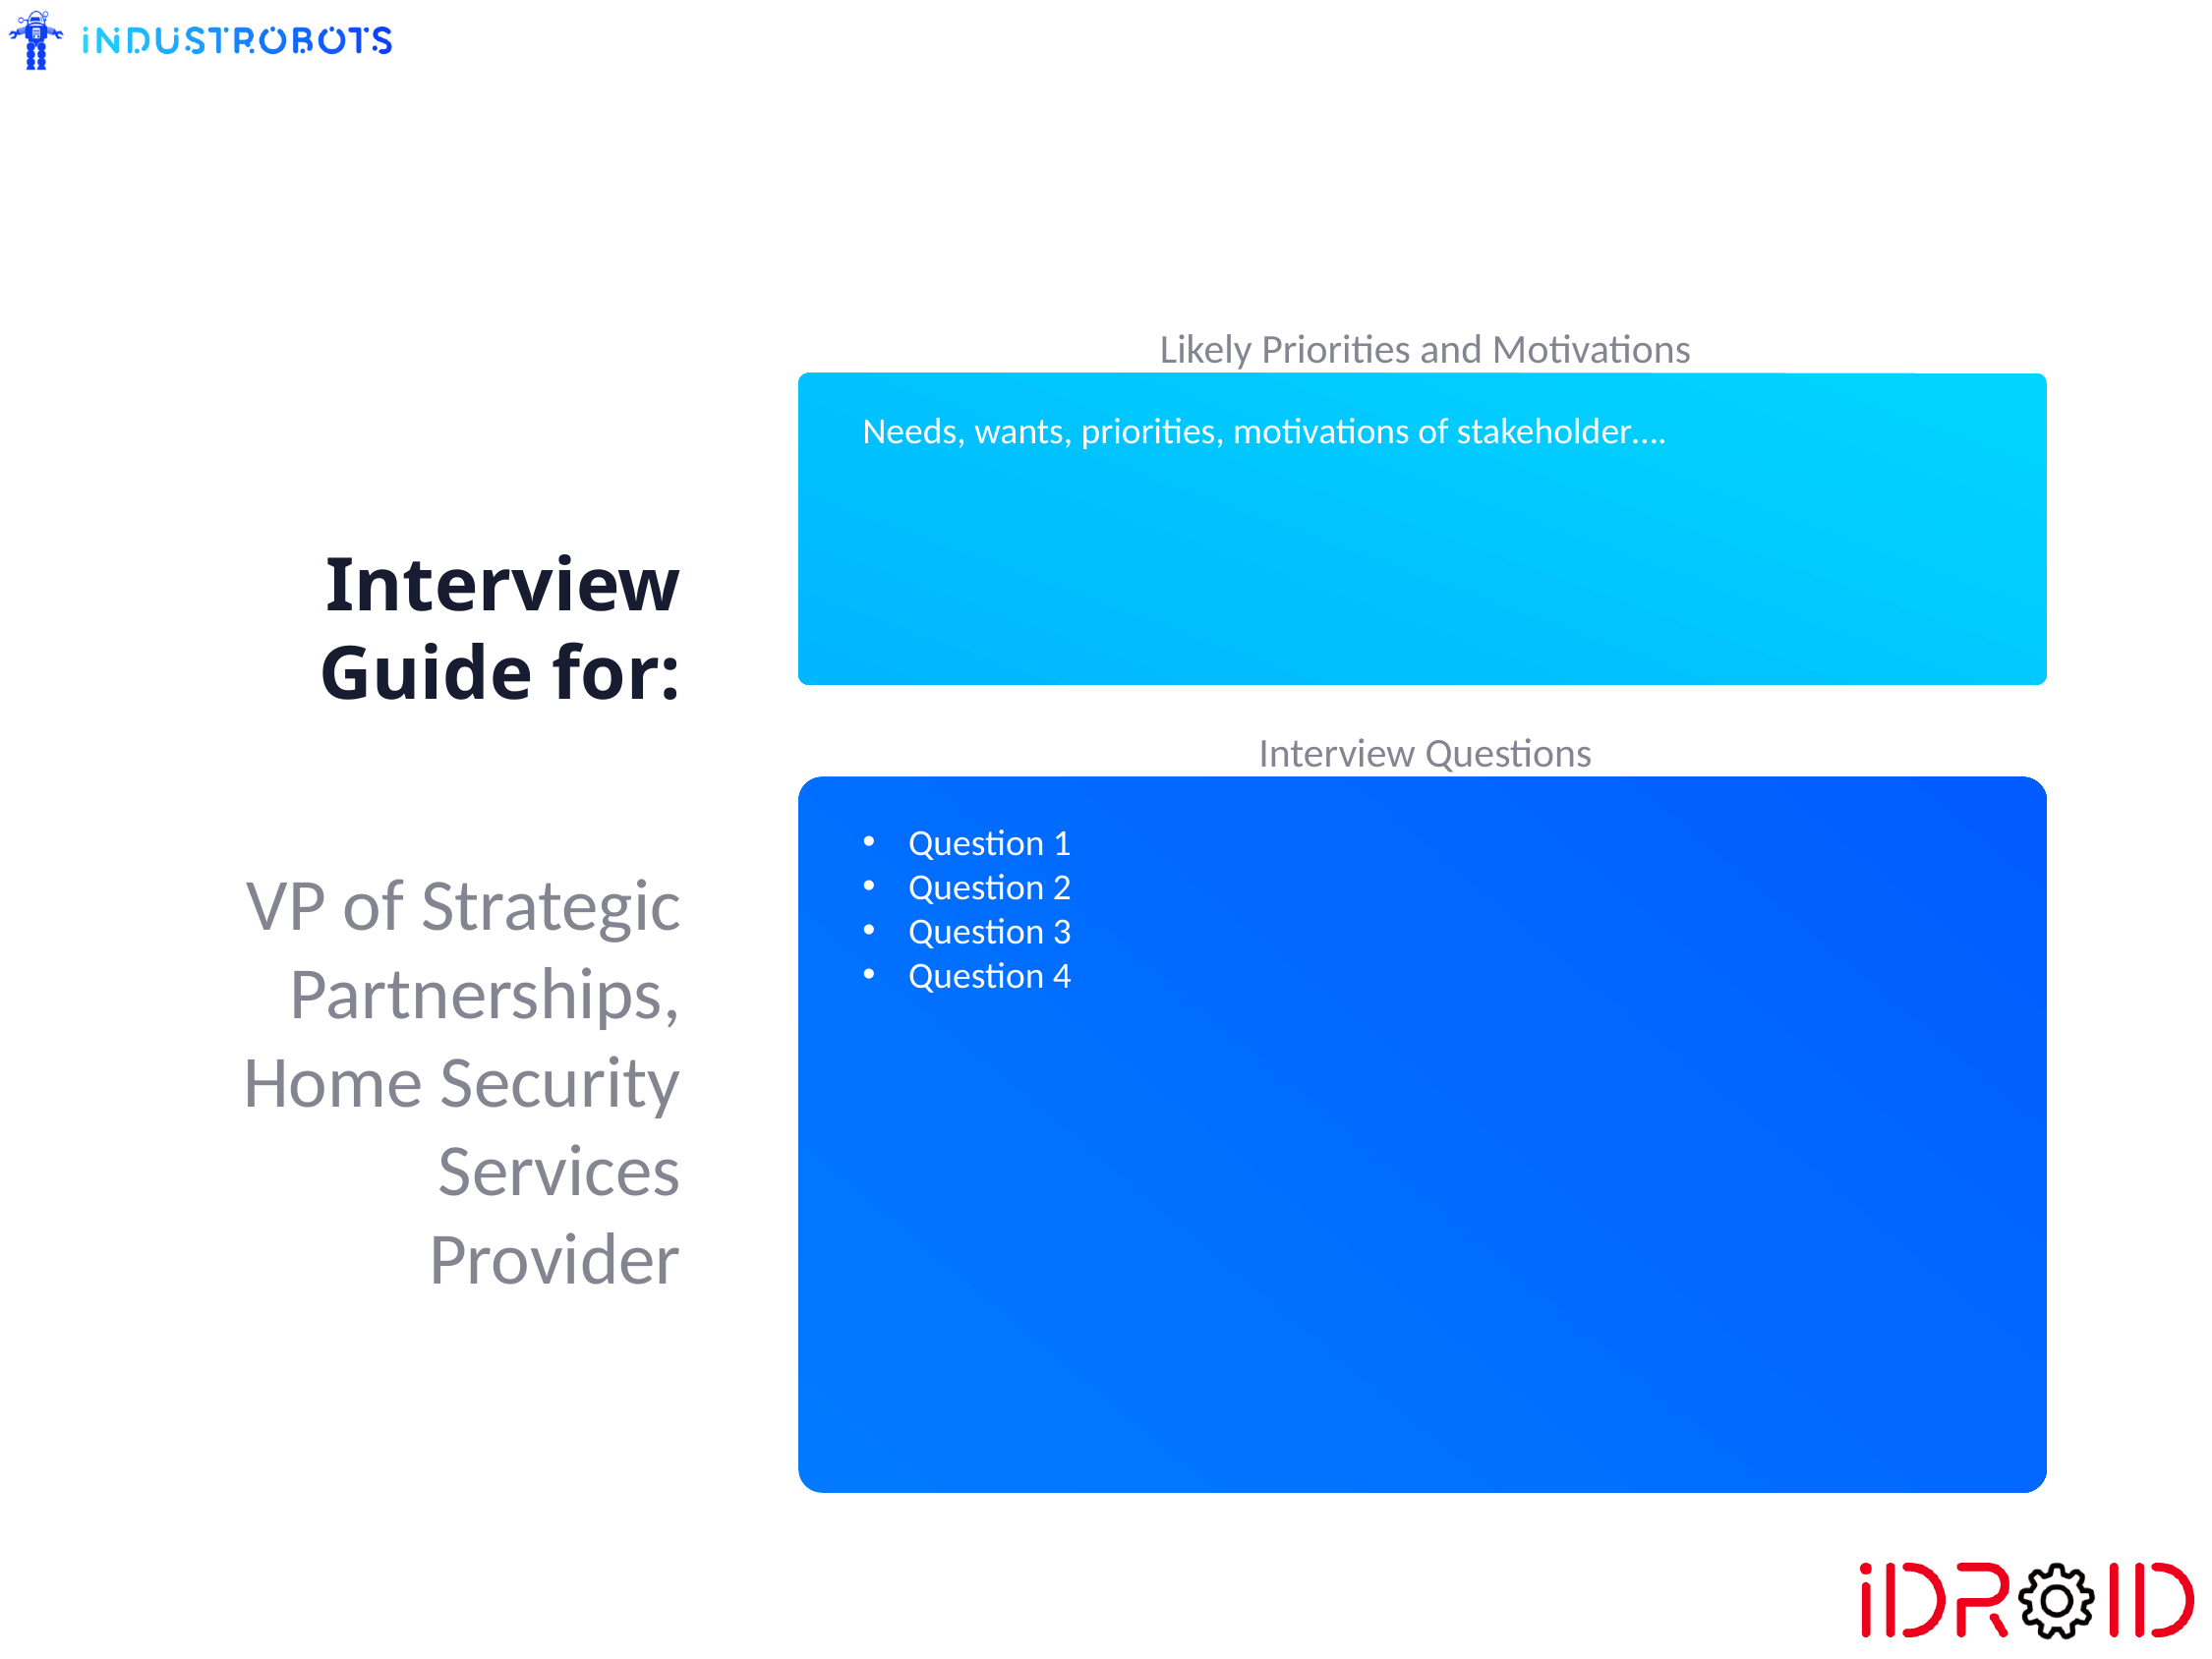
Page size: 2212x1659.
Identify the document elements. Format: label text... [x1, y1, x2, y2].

text_box Interview Questions [847, 718, 2004, 783]
text_box Question 1 Question 2 Question 3 Question 4 [847, 811, 1997, 1048]
picture [5, 6, 395, 73]
text_box VP of Strategic Partnerships, Home Security Services Provider [220, 849, 696, 1306]
text_box Needs, wants, priorities, motivations of stakeholder…. [847, 399, 1997, 458]
text_box Interview Guide for: [190, 530, 696, 721]
picture [1842, 1549, 2207, 1650]
text_box [797, 775, 2048, 1494]
text_box Likely Priorities and Motivations [847, 315, 2004, 378]
text_box [797, 372, 2048, 686]
